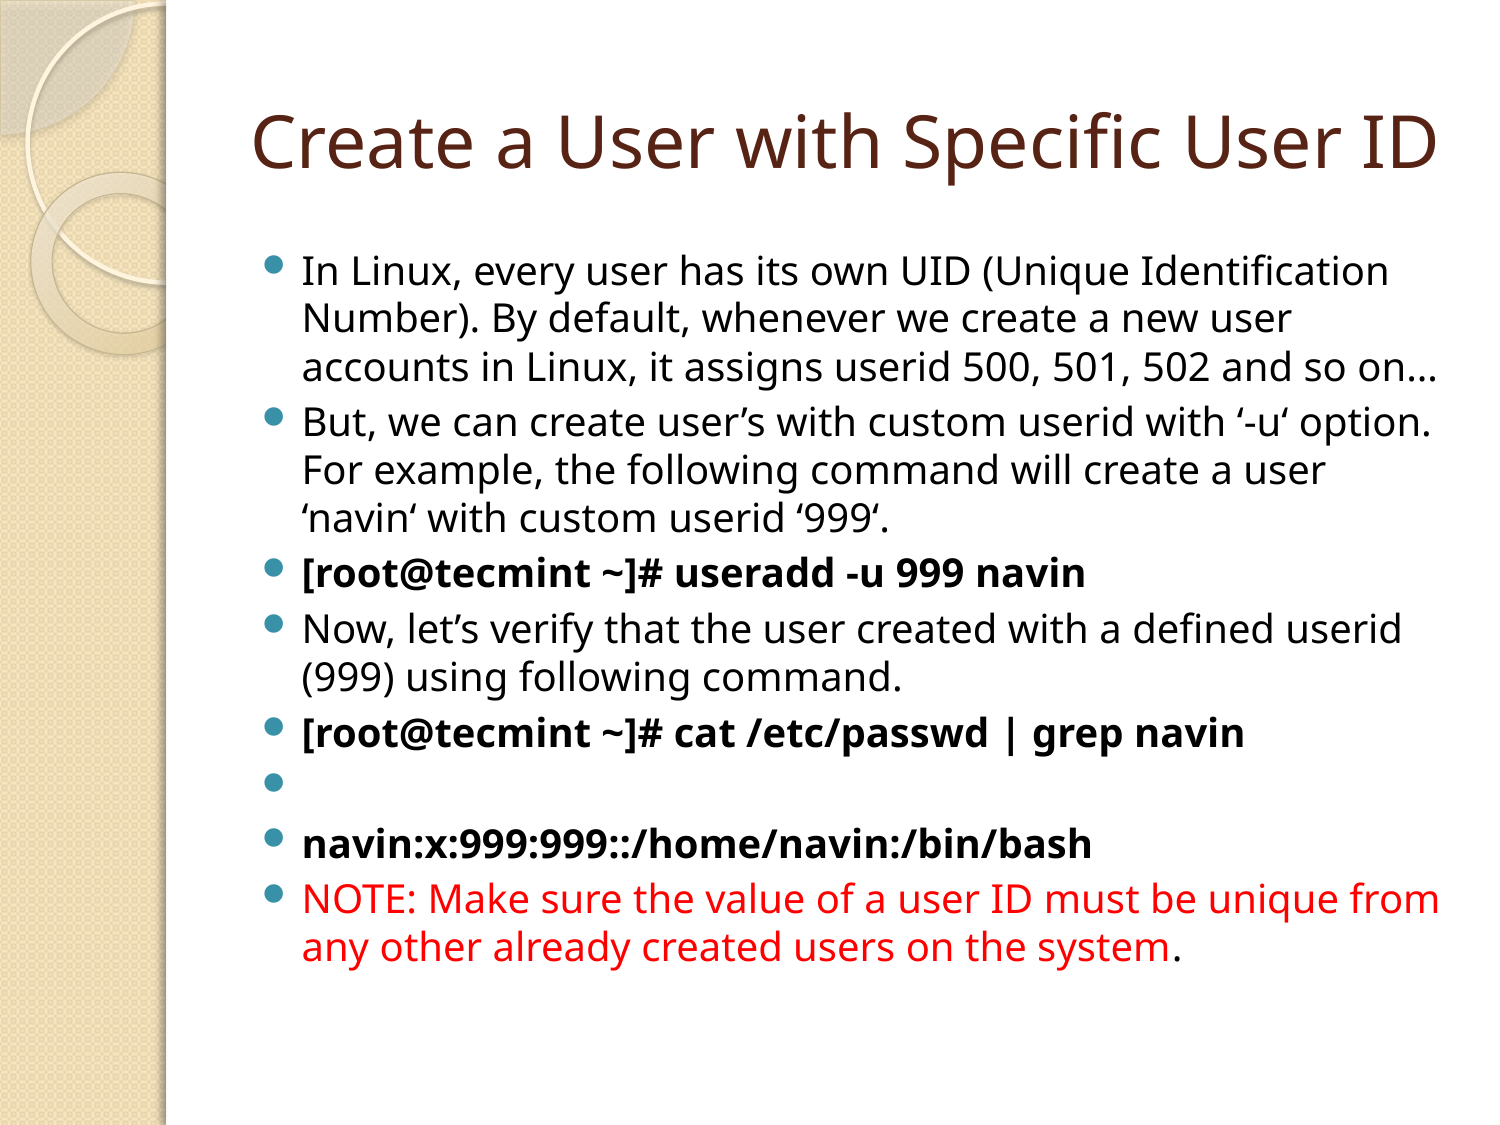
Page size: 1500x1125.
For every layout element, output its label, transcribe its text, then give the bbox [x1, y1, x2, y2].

list In Linux, every user has its own UID (Unique Identification Number). By default, whenever we create a new user accounts in Linux, it assigns userid 500, 501, 502 and so on… But, we can create user’s with custom userid with ‘-u‘ option. For example, the following command will create a user ‘navin‘ with custom userid ‘999‘. [root@tecmint ~]# useradd -u 999 navin Now, let’s verify that the user created with a defined userid (999) using following command. [root@tecmint ~]# cat /etc/passwd | grep navin navin:x:999:999::/home/navin:/bin/bash NOTE: Make sure the value of a user ID must be unique from any other already created users on the system. [235, 237, 1466, 1025]
title Create a User with Specific User ID [235, 45, 1466, 233]
